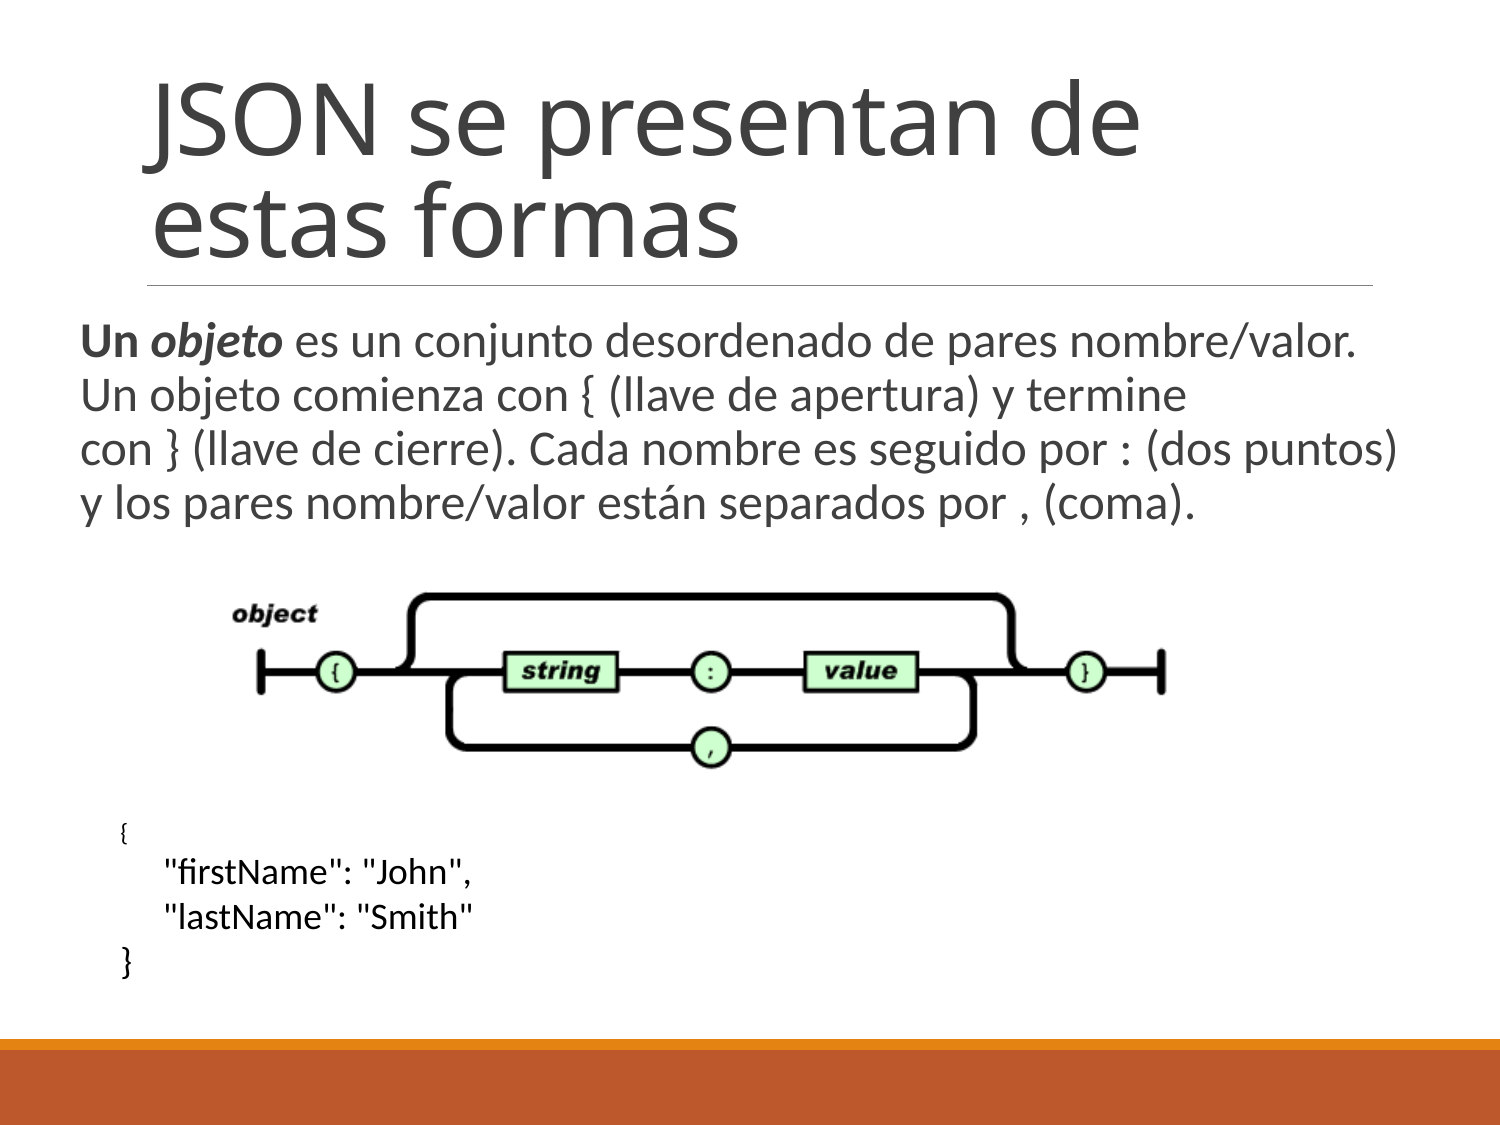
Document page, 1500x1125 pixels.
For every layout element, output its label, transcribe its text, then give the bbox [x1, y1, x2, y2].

text_box { "firstName": "John", "lastName": "Smith" } [105, 809, 1442, 990]
picture [222, 585, 1177, 785]
list Un objeto es un conjunto desordenado de pares nombre/valor. Un objeto comienza con { (llave de apertura) y termine con } (llave de cierre). Cada nombre es seguido por : (dos puntos) y los pares nombre/valor están separados por , (coma). [64, 306, 1415, 659]
title JSON se presentan de estas formas [135, 47, 1373, 285]
